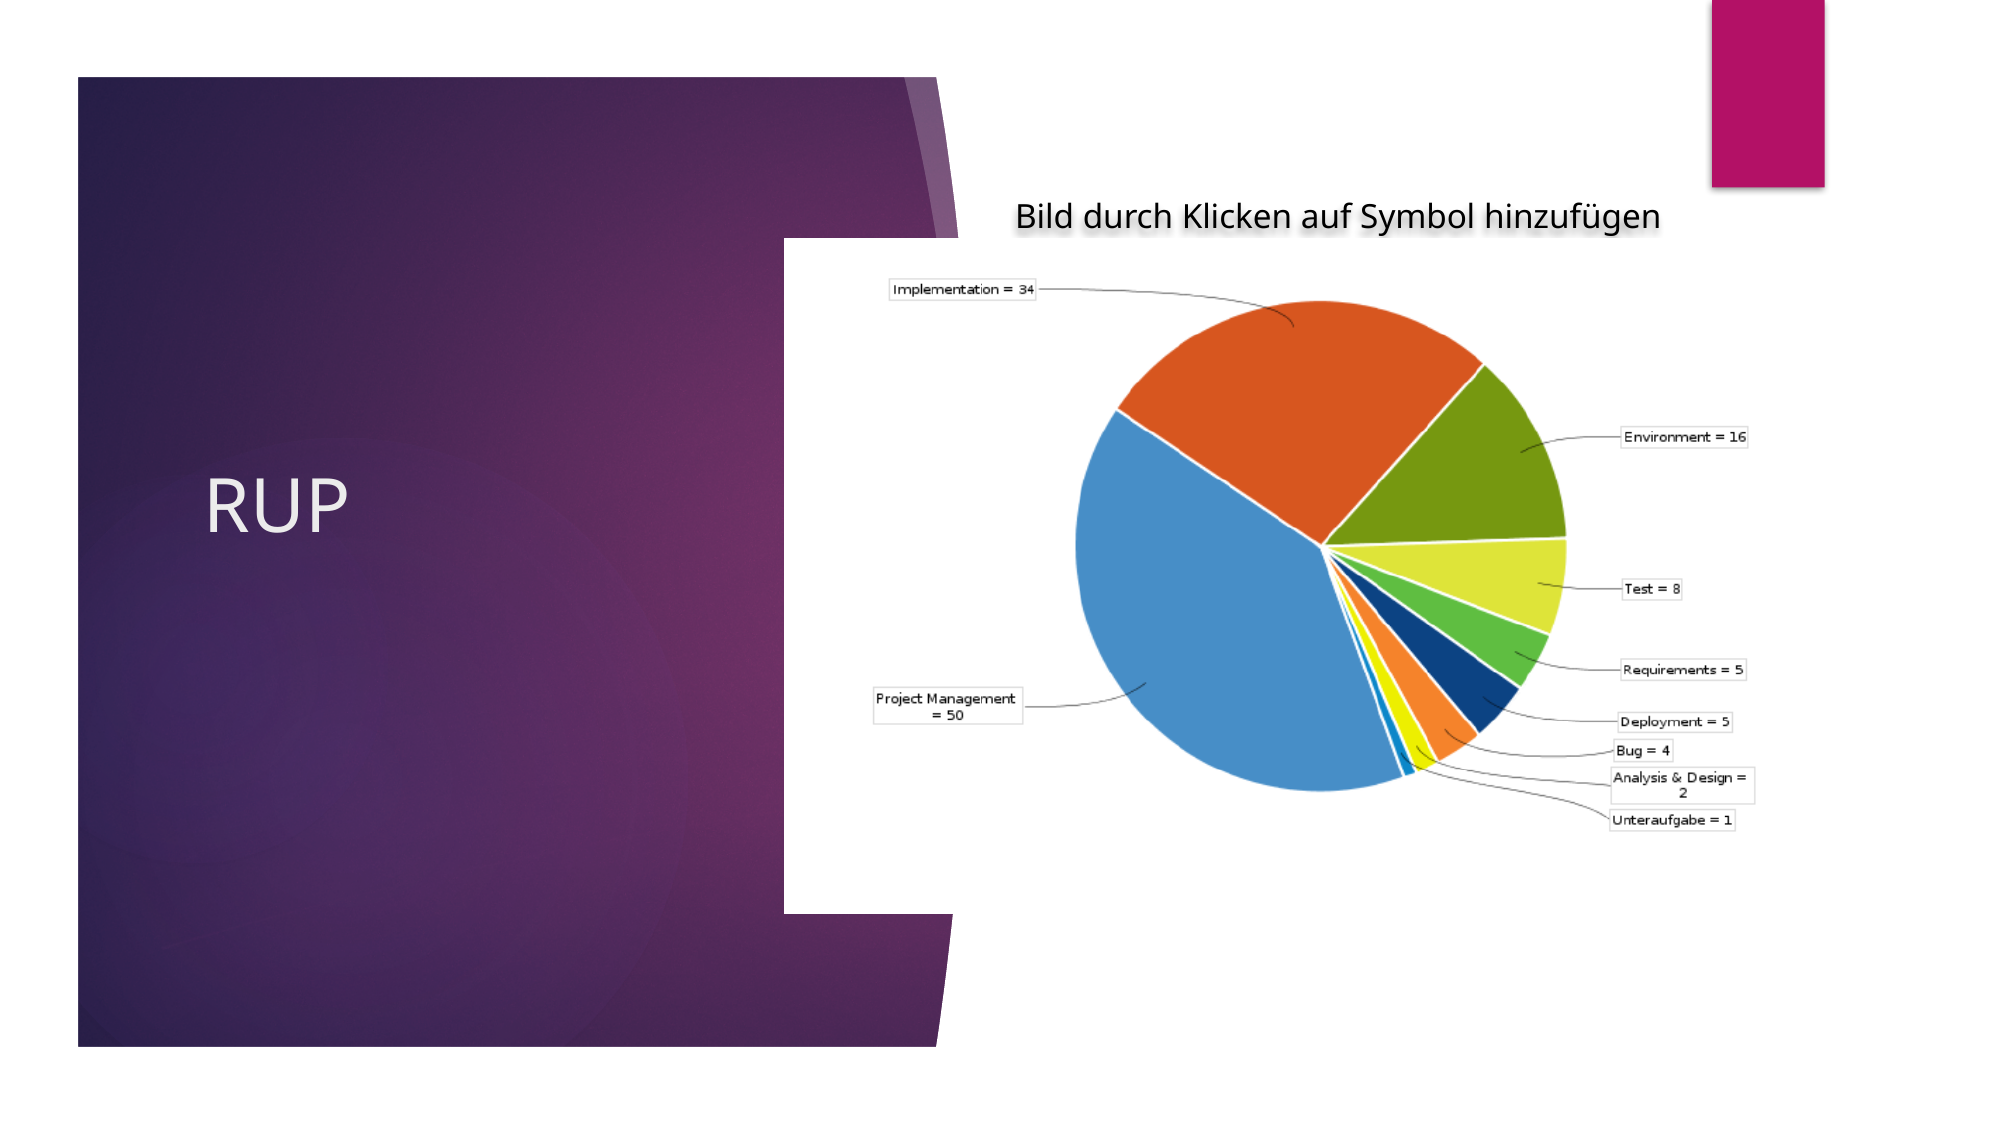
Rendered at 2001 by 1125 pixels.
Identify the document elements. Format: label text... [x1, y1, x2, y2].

picture [783, 187, 1873, 938]
title RUP [188, 270, 778, 556]
